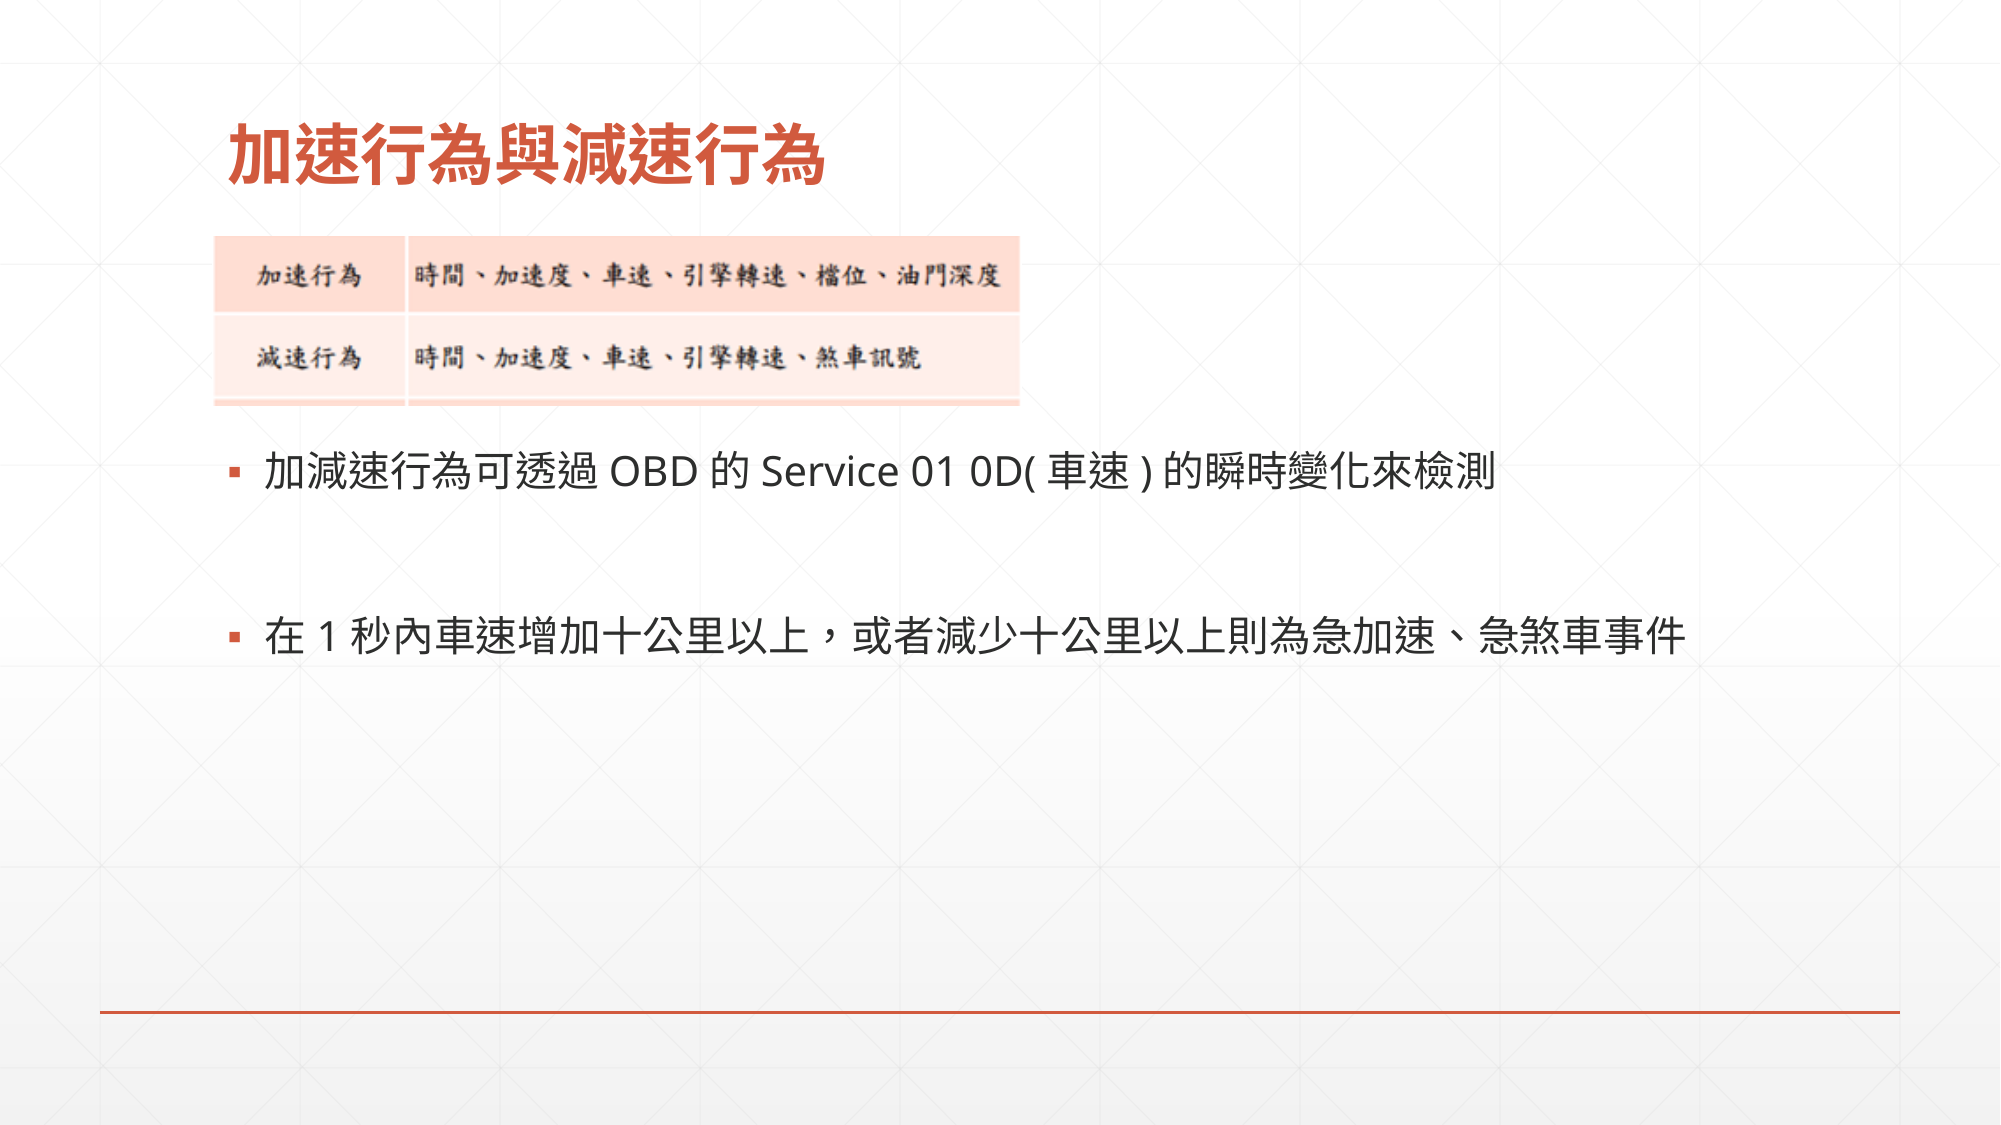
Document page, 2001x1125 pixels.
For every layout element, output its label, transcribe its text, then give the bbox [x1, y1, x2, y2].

list 加減速行為可透過OBD的Service 01 0D(車速)的瞬時變化來檢測 在1秒內車速增加十公里以上，或者減少十公里以上則為急加速、急煞車事件 [212, 443, 1706, 950]
picture [212, 236, 1022, 406]
title 加速行為與減速行為 [212, 99, 1788, 202]
